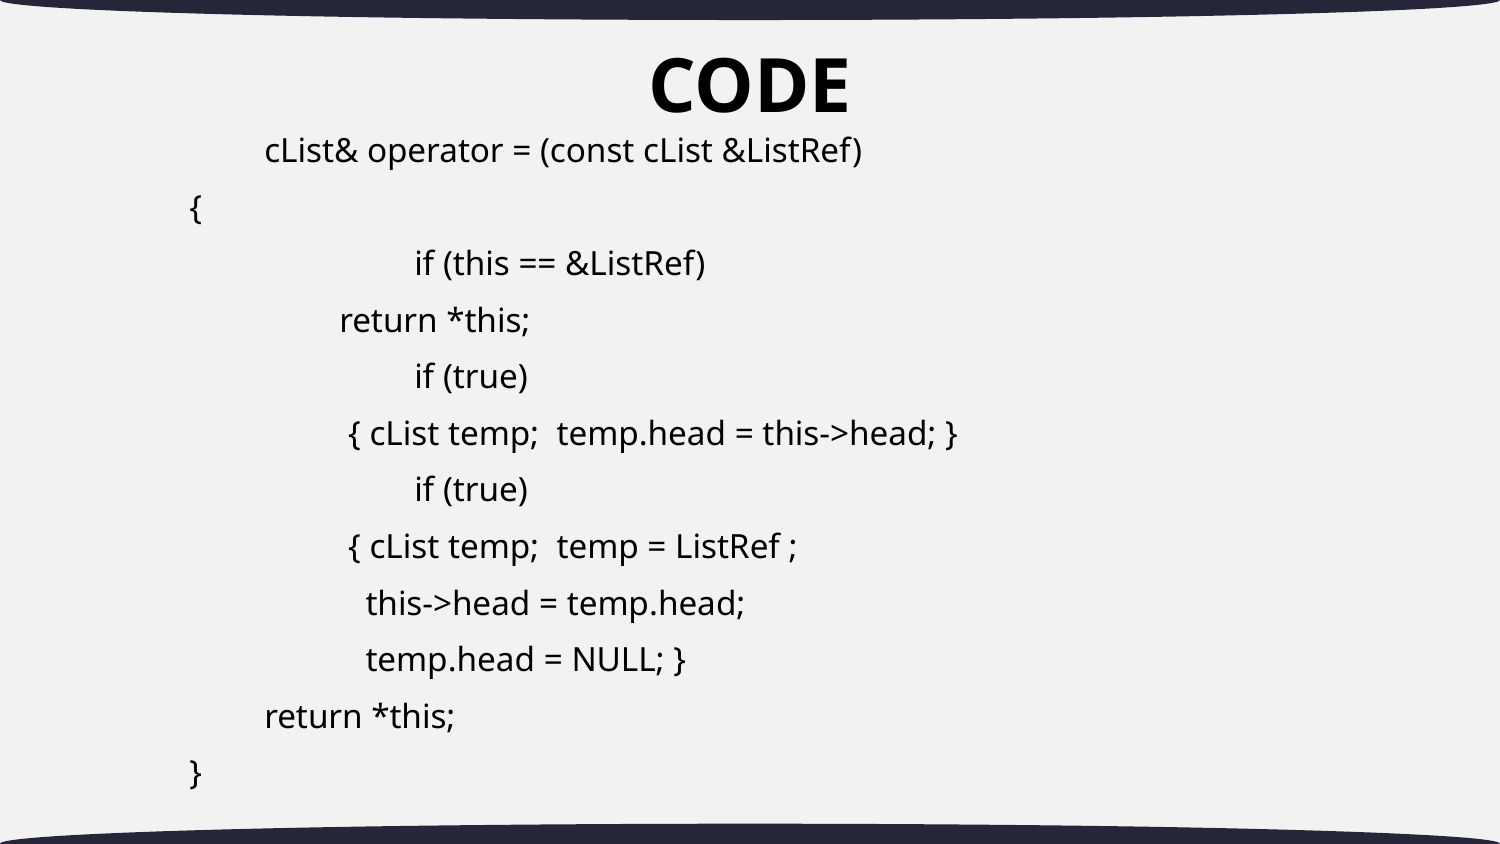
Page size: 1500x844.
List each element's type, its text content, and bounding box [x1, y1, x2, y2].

title CODE [103, 32, 1397, 117]
list cList& operator = (const cList &ListRef) { if (this == &ListRef) return *this; if (true) { cList temp; temp.head = this->head; } if (true) { cList temp; temp = ListRef ; this->head = temp.head; temp.head = NULL; } return *this; } [103, 117, 1397, 806]
